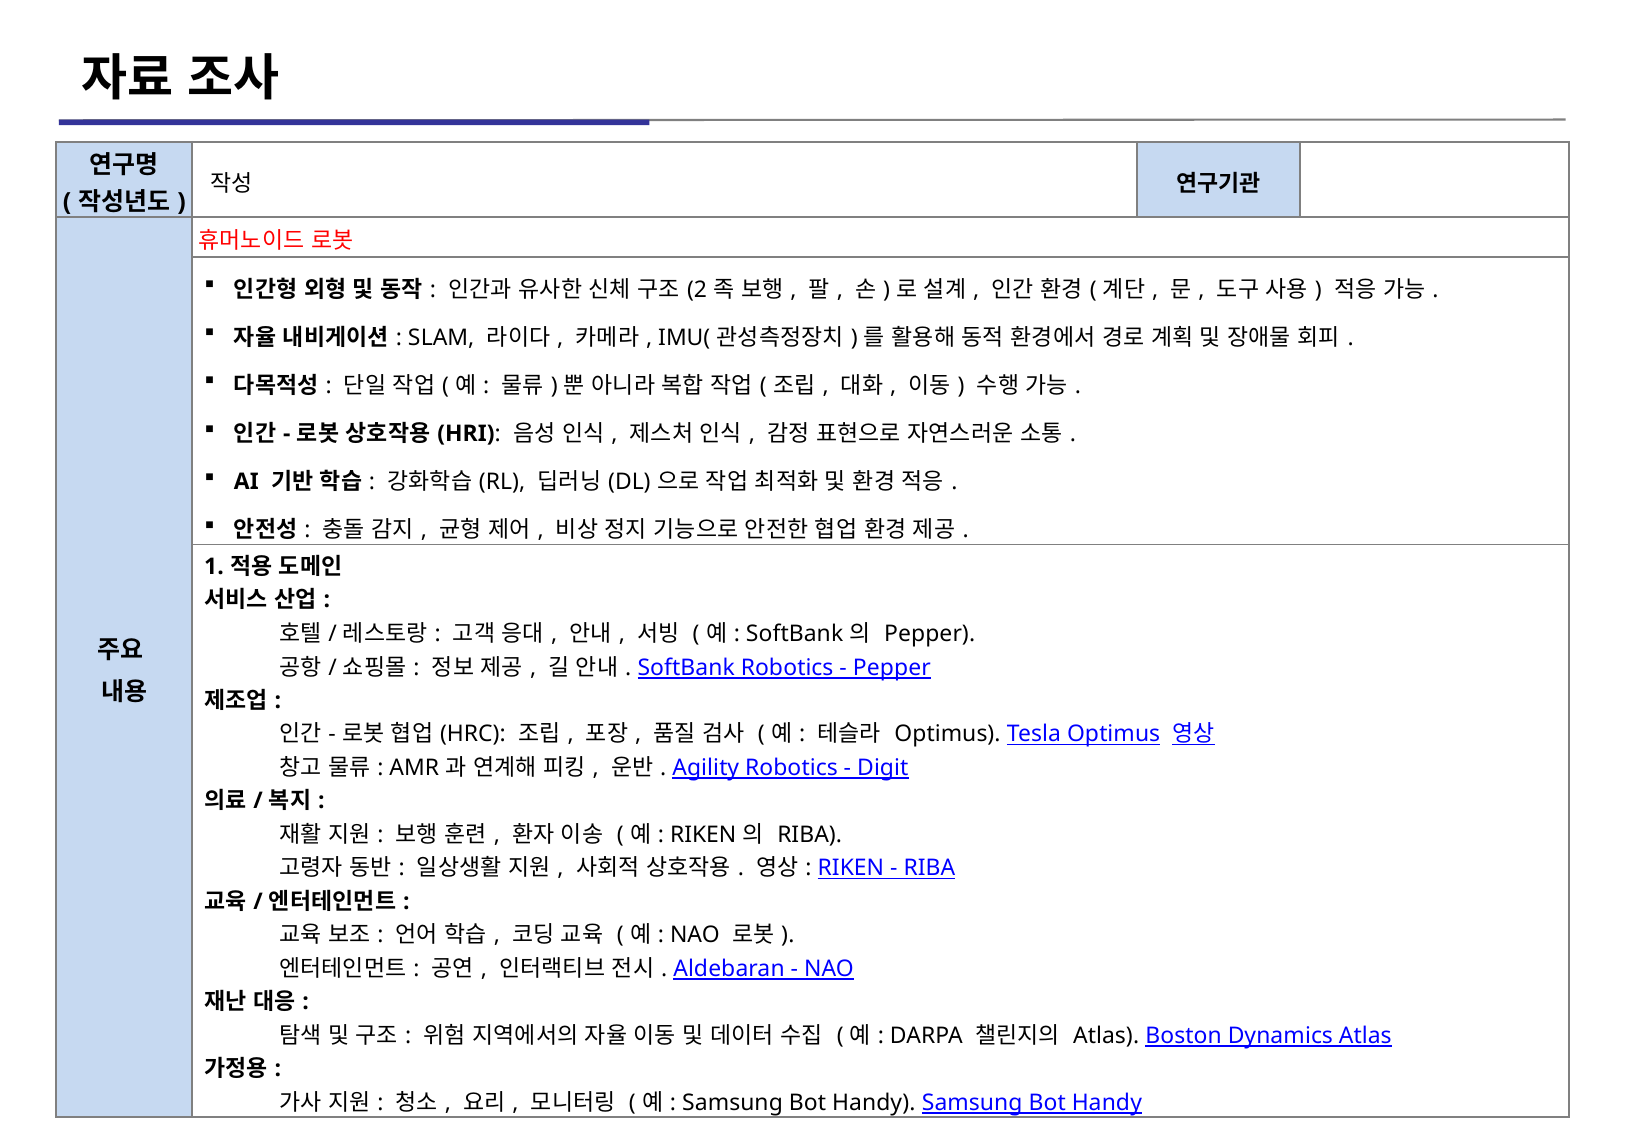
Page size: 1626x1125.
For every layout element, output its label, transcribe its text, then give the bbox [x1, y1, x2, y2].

table_header 연구명 (작성년도) [57, 143, 191, 216]
table_header 연구기관 [1138, 143, 1299, 216]
table_cell 휴머노이드 로봇 [193, 218, 1568, 256]
text_box [1570, 156, 1581, 1072]
table_header [1301, 143, 1568, 216]
table_cell 인간형 외형 및 동작: 인간과 유사한 신체 구조(2족 보행, 팔, 손)로 설계, 인간 환경(계단, 문, 도구 사용) 적응 가능. 자율 내비게이션: SLAM, 라이다, 카메라, IMU(관성측정장치)를 활용해 동적 환경에서 경로 계획 및 장애물 회피. 다목적성: 단일 작업(예: 물류)뿐 아니라 복합 작업(조립, 대화, 이동) 수행 가능. 인간-로봇 상호작용(HRI): 음성 인식, 제스처 인식, 감정 표현으로 자연스러운 소통. AI 기반 학습: 강화학습(RL), 딥러닝(DL)으로 작업 최적화 및 환경 적응. 안전성: 충돌 감지, 균형 제어, 비상 정지 기능으로 안전한 협업 환경 제공. [193, 258, 1568, 544]
table_cell 1.적용 도메인 서비스 산업: 호텔/레스토랑: 고객 응대, 안내, 서빙 (예: SoftBank의 Pepper). 공항/쇼핑몰: 정보 제공, 길 안내. SoftBank Robotics - Pepper 제조업: 인간-로봇 협업(HRC): 조립, 포장, 품질 검사 (예: 테슬라 Optimus). Tesla Optimus 영상 창고 물류: AMR과 연계해 피킹, 운반. Agility Robotics - Digit 의료/복지: 재활 지원: 보행 훈련, 환자 이송 (예: RIKEN의 RIBA). 고령자 동반: 일상생활 지원, 사회적 상호작용. 영상: RIKEN - RIBA 교육/엔터테인먼트: 교육 보조: 언어 학습, 코딩 교육 (예: NAO 로봇). 엔터테인먼트: 공연, 인터랙티브 전시. Aldebaran - NAO 재난 대응: 탐색 및 구조: 위험 지역에서의 자율 이동 및 데이터 수집 (예: DARPA 챌린지의 Atlas). Boston Dynamics Atlas 가정용: 가사 지원: 청소, 요리, 모니터링 (예: Samsung Bot Handy). Samsung Bot Handy [193, 545, 1568, 1116]
table_cell 주요 내용 [57, 218, 191, 1116]
title 자료 조사 [66, 38, 1530, 113]
table_header 작성 [193, 143, 1136, 216]
